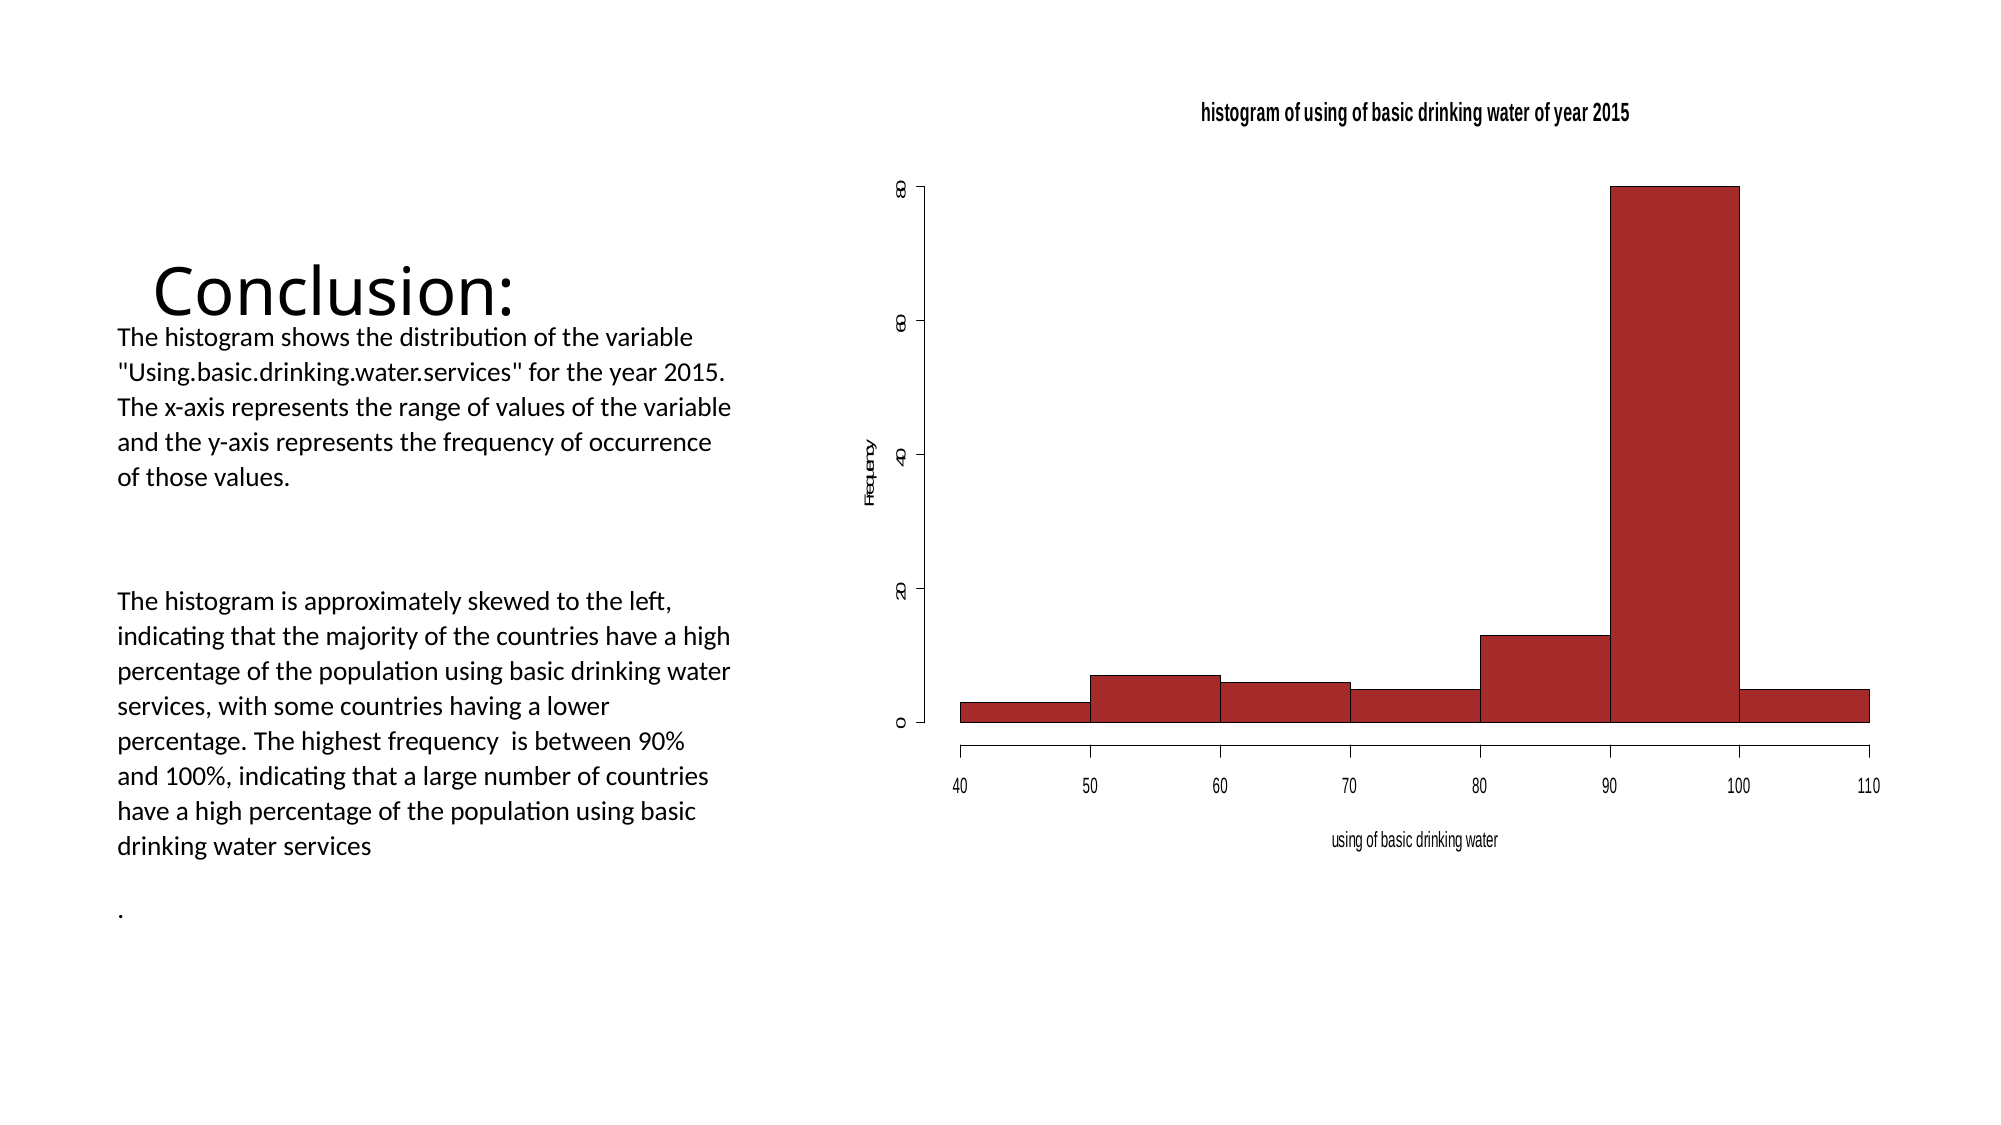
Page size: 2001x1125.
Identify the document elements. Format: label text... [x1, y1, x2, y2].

list The histogram shows the distribution of the variable "Using.basic.drinking.water.services" for the year 2015. The x-axis represents the range of values of the variable and the y-axis represents the frequency of occurrence of those values. The histogram is approximately skewed to the left, indicating that the majority of the countries have a high percentage of the population using basic drinking water services, with some countries having a lower percentage. The highest frequency is between 90% and 100%, indicating that a large number of countries have a high percentage of the population using basic drinking water services . [102, 308, 748, 935]
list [858, 56, 2000, 1125]
title Conclusion: [137, 75, 783, 338]
